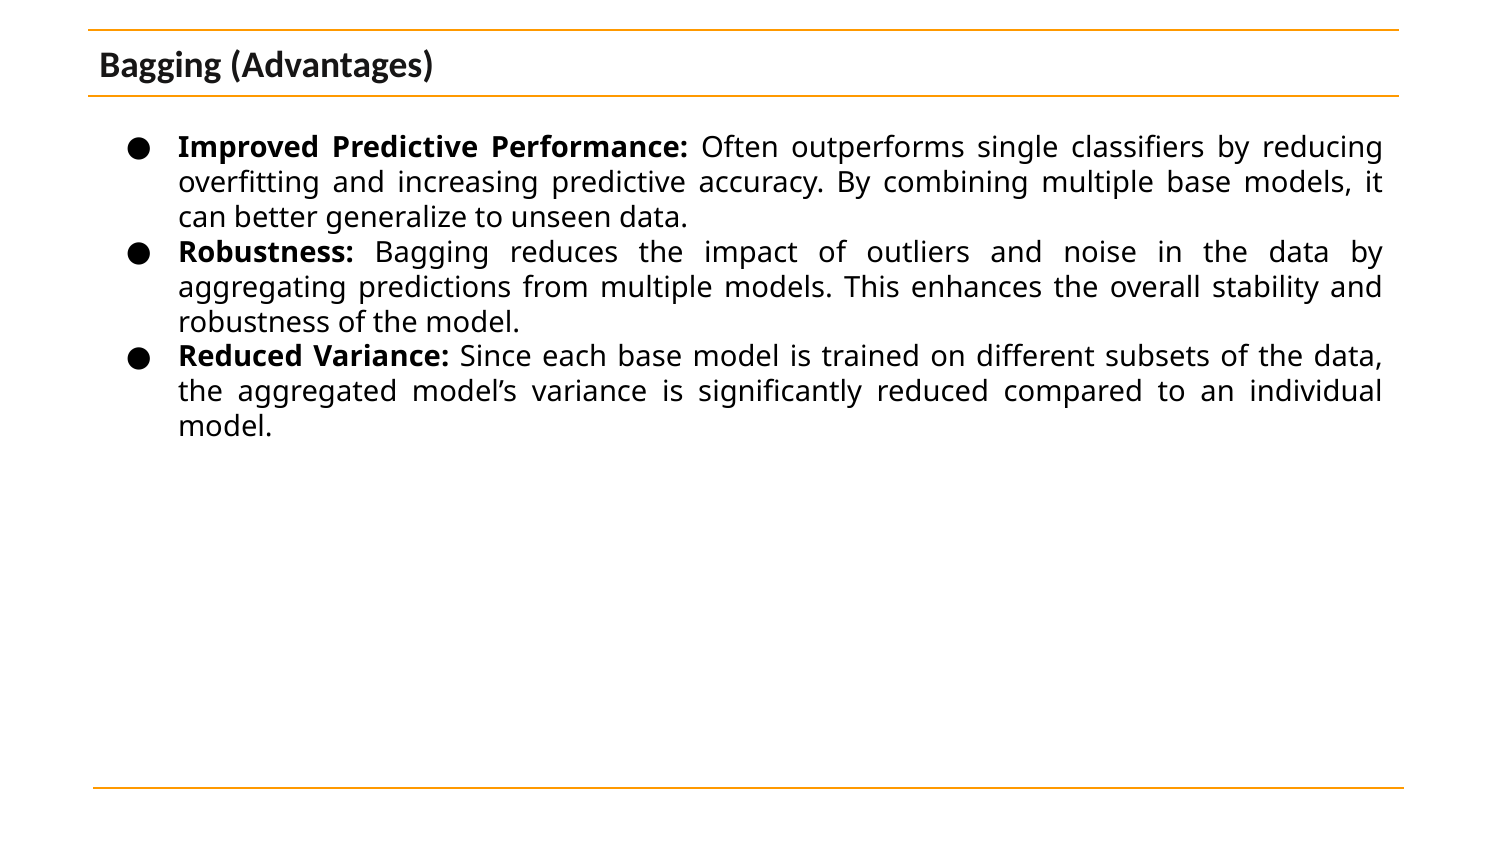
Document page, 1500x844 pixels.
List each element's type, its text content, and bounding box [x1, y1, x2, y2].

text_box Bagging (Advantages) [88, 37, 1399, 91]
text_box Improved Predictive Performance: Often outperforms single classifiers by reducing overfitting and increasing predictive accuracy. By combining multiple base models, it can better generalize to unseen data. Robustness: Bagging reduces the impact of outliers and noise in the data by aggregating predictions from multiple models. This enhances the overall stability and robustness of the model. Reduced Variance: Since each base model is trained on different subsets of the data, the aggregated model’s variance is significantly reduced compared to an individual model. [88, 113, 1399, 514]
